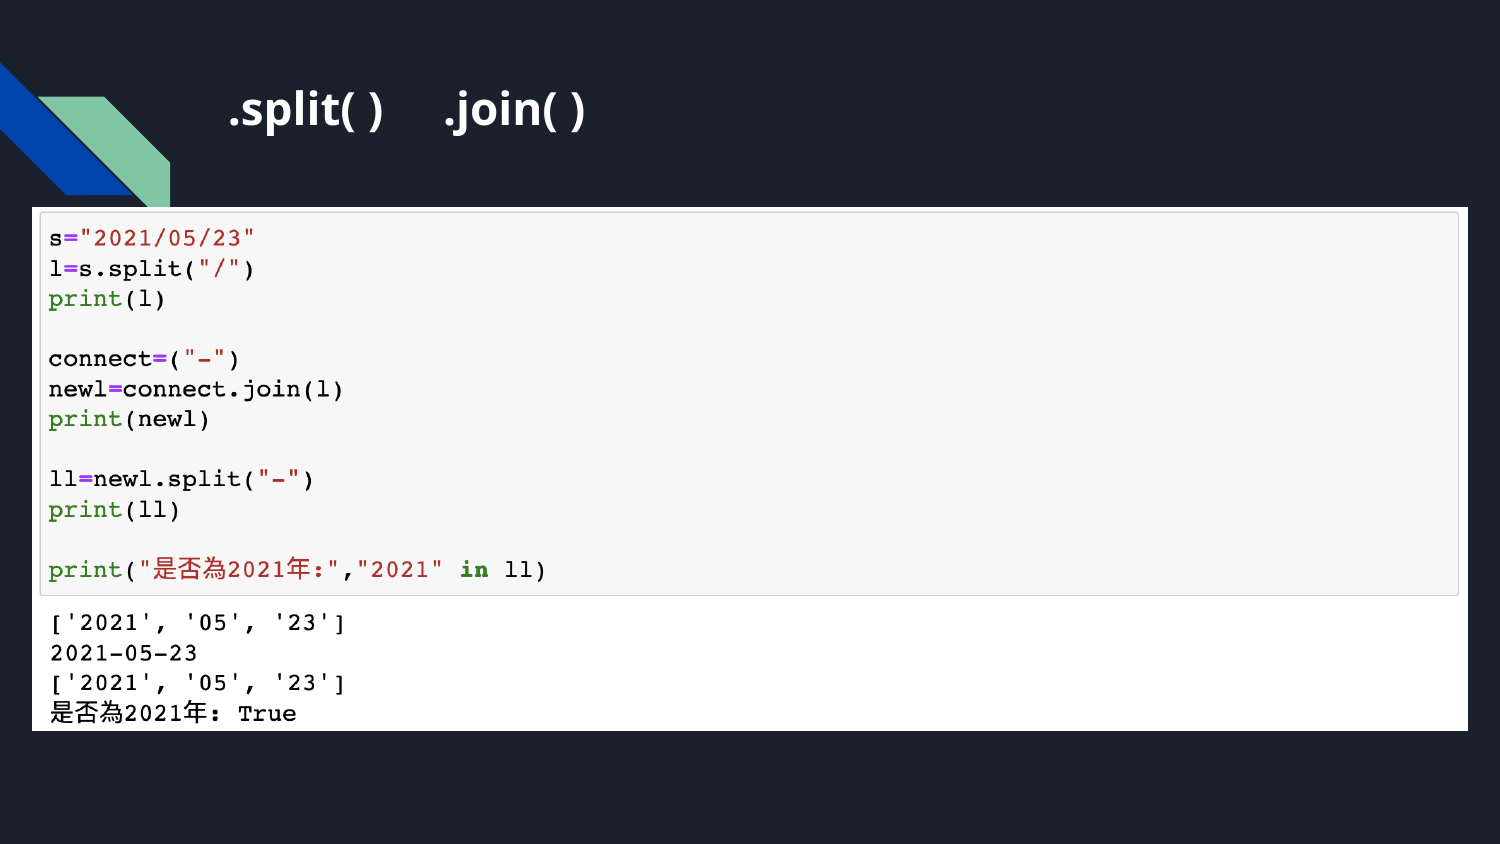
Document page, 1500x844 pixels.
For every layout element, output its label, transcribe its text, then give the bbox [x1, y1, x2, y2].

picture [31, 207, 1469, 731]
title .split( ) .join( ) [212, 64, 1368, 206]
